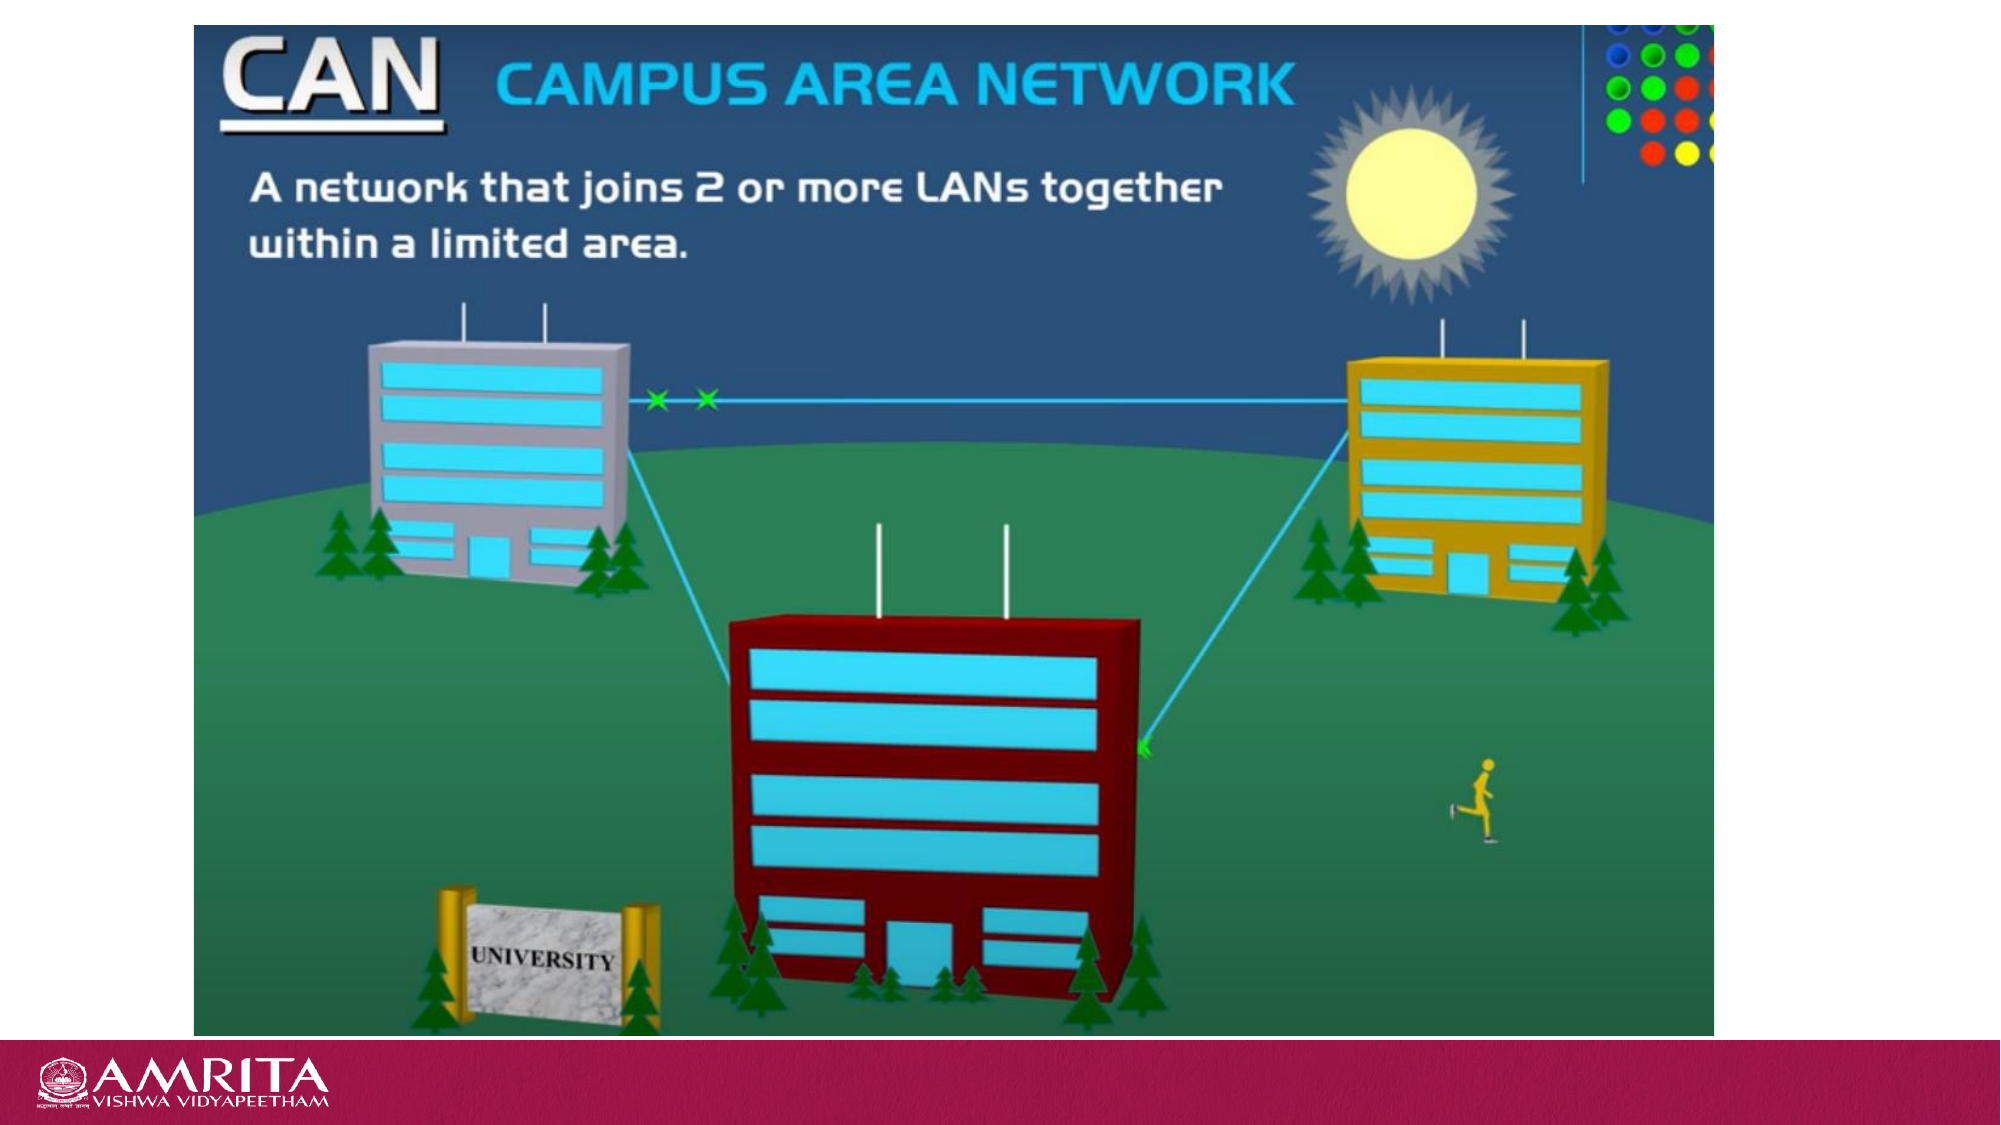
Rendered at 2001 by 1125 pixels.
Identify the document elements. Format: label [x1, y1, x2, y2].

picture [0, 1040, 2000, 1125]
text_box [193, 25, 1715, 1036]
